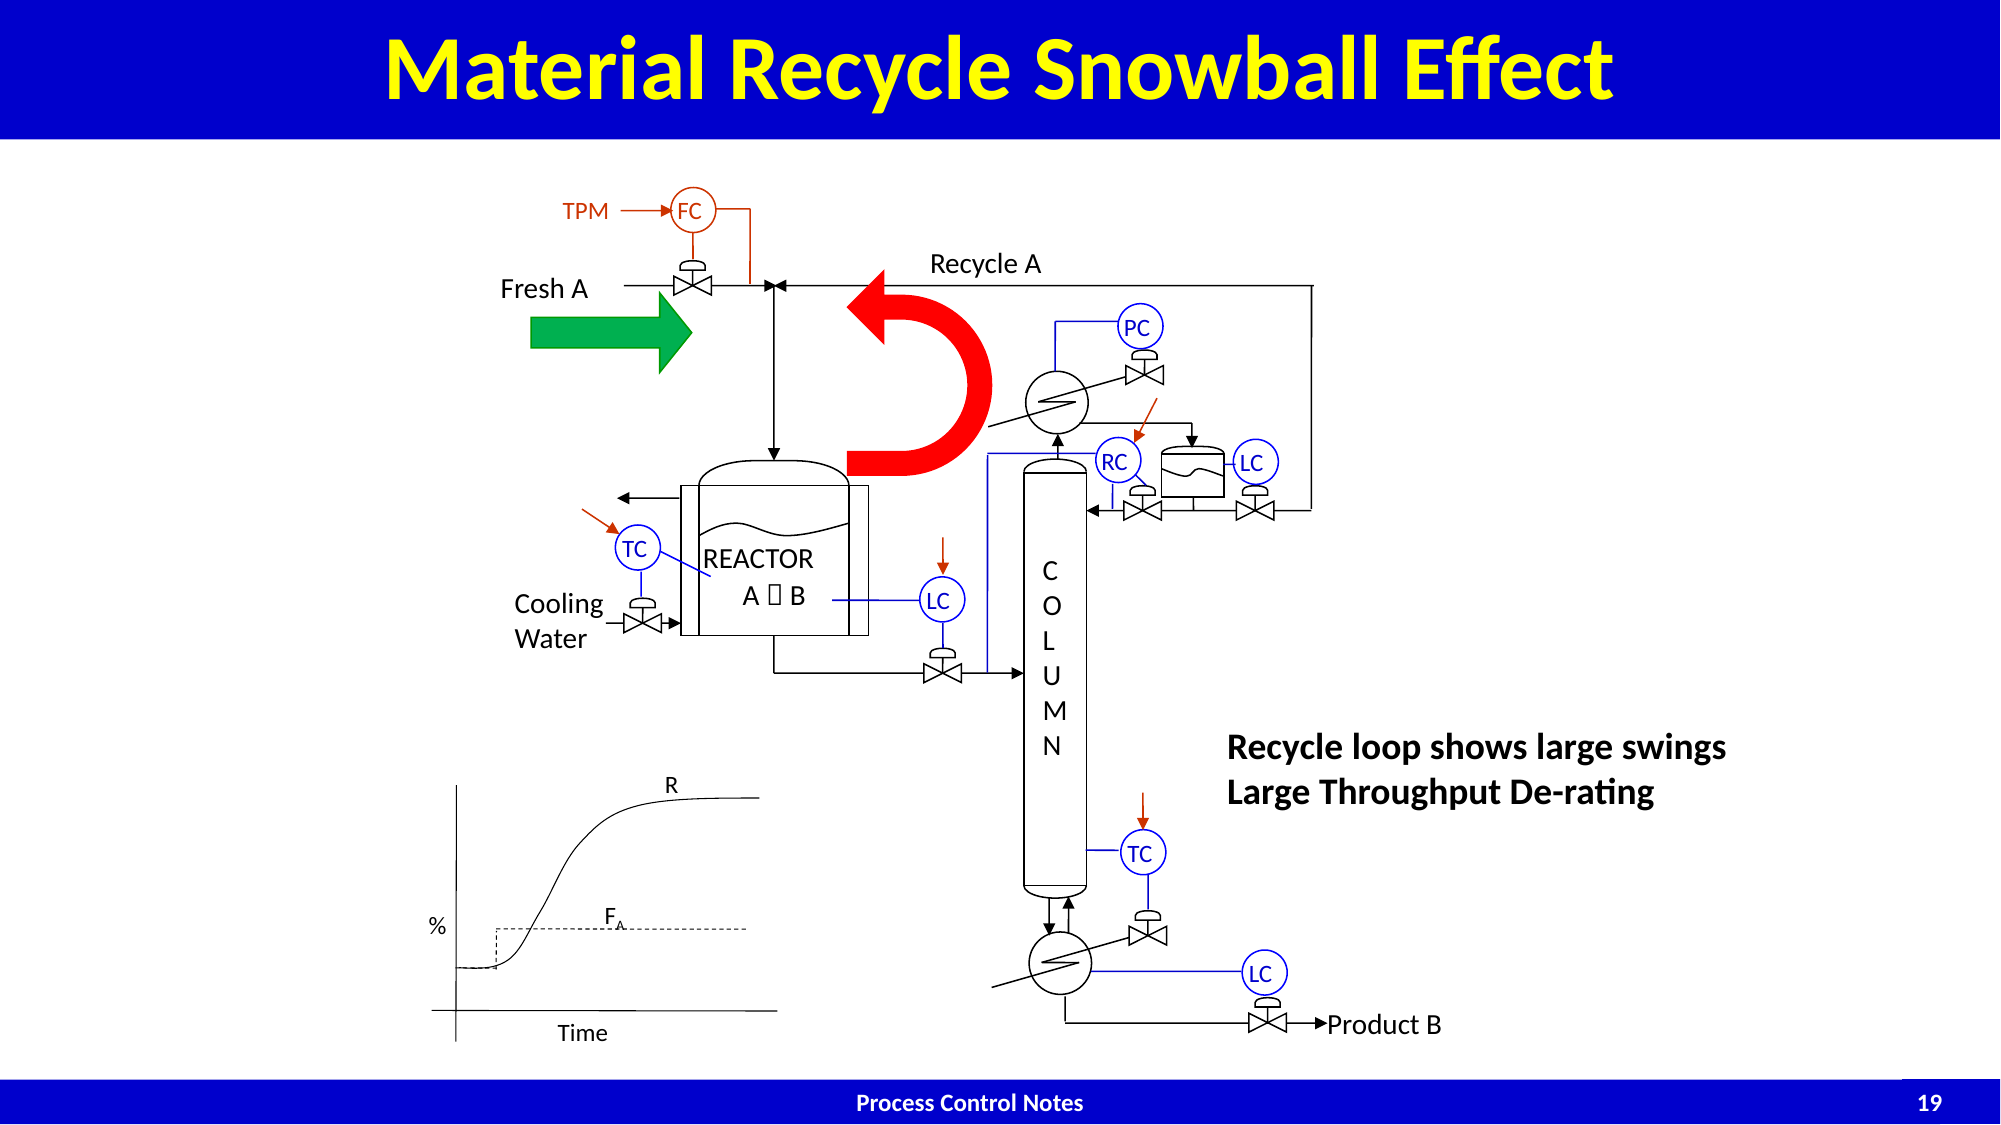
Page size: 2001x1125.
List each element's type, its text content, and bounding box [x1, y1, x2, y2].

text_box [778, 349, 1459, 1049]
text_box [773, 349, 1055, 398]
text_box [485, 260, 773, 461]
text_box Recycle loop shows large swings Large Throughput De-rating [1459, 714, 1743, 820]
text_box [987, 437, 1168, 910]
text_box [378, 761, 778, 1055]
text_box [1055, 303, 1288, 996]
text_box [582, 398, 1158, 831]
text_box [773, 237, 1314, 349]
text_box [547, 187, 751, 284]
title Material Recycle Snowball Effect [0, 0, 2000, 140]
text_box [498, 461, 582, 663]
